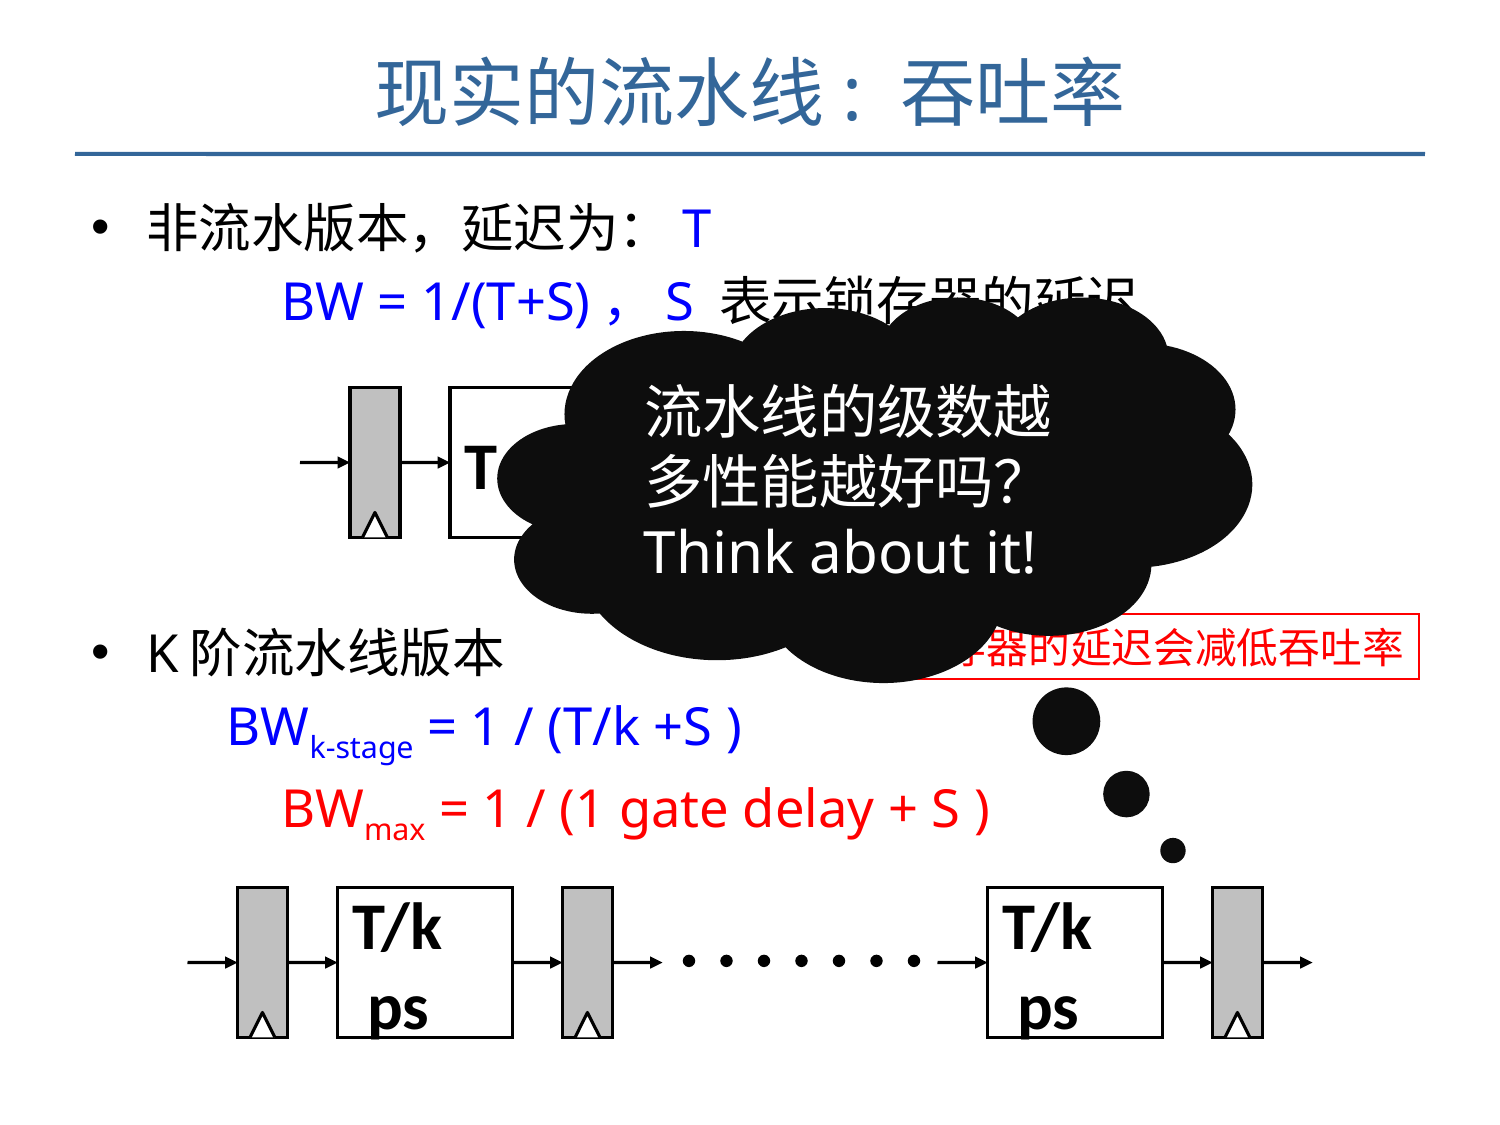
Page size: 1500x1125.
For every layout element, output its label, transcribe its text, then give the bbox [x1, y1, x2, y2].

text_box 流水线的级数越多性能越好吗？ Think about it! [1032, 687, 1101, 756]
text_box [757, 954, 771, 968]
list 非流水版本，延迟为：T BW = 1/(T+S)，S 表示锁存器的延迟 K阶流水线版本 BWk-stage = 1 / (T/k +S ) BWmax = 1 / (1 gate delay + S ) [76, 187, 1427, 855]
text_box [439, 1013, 634, 1109]
text_box [682, 954, 696, 968]
text_box 流水线的级数越多性能越好吗？ Think about it! [1103, 770, 1150, 818]
text_box [937, 956, 988, 969]
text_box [1162, 887, 1313, 1038]
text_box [1024, 387, 1076, 538]
text_box 锁存器的延迟会减低吞吐率 [925, 614, 1419, 679]
text_box [299, 456, 344, 469]
text_box 流水线的级数越多性能越好吗？ Think about it! [497, 297, 1253, 684]
text_box 流水线的级数越多性能越好吗？ Think about it! [1160, 837, 1186, 864]
text_box T/k ps [338, 887, 510, 1038]
text_box T ps [449, 387, 570, 538]
text_box [404, 456, 451, 469]
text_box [187, 887, 338, 1038]
text_box [832, 954, 846, 968]
text_box T/k ps [987, 887, 1160, 1038]
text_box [512, 887, 663, 1038]
text_box [907, 954, 921, 968]
text_box [870, 954, 883, 968]
title 现实的流水线: 吞吐率 [0, 34, 1500, 147]
text_box [795, 954, 808, 968]
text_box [349, 387, 401, 538]
text_box [720, 954, 733, 968]
